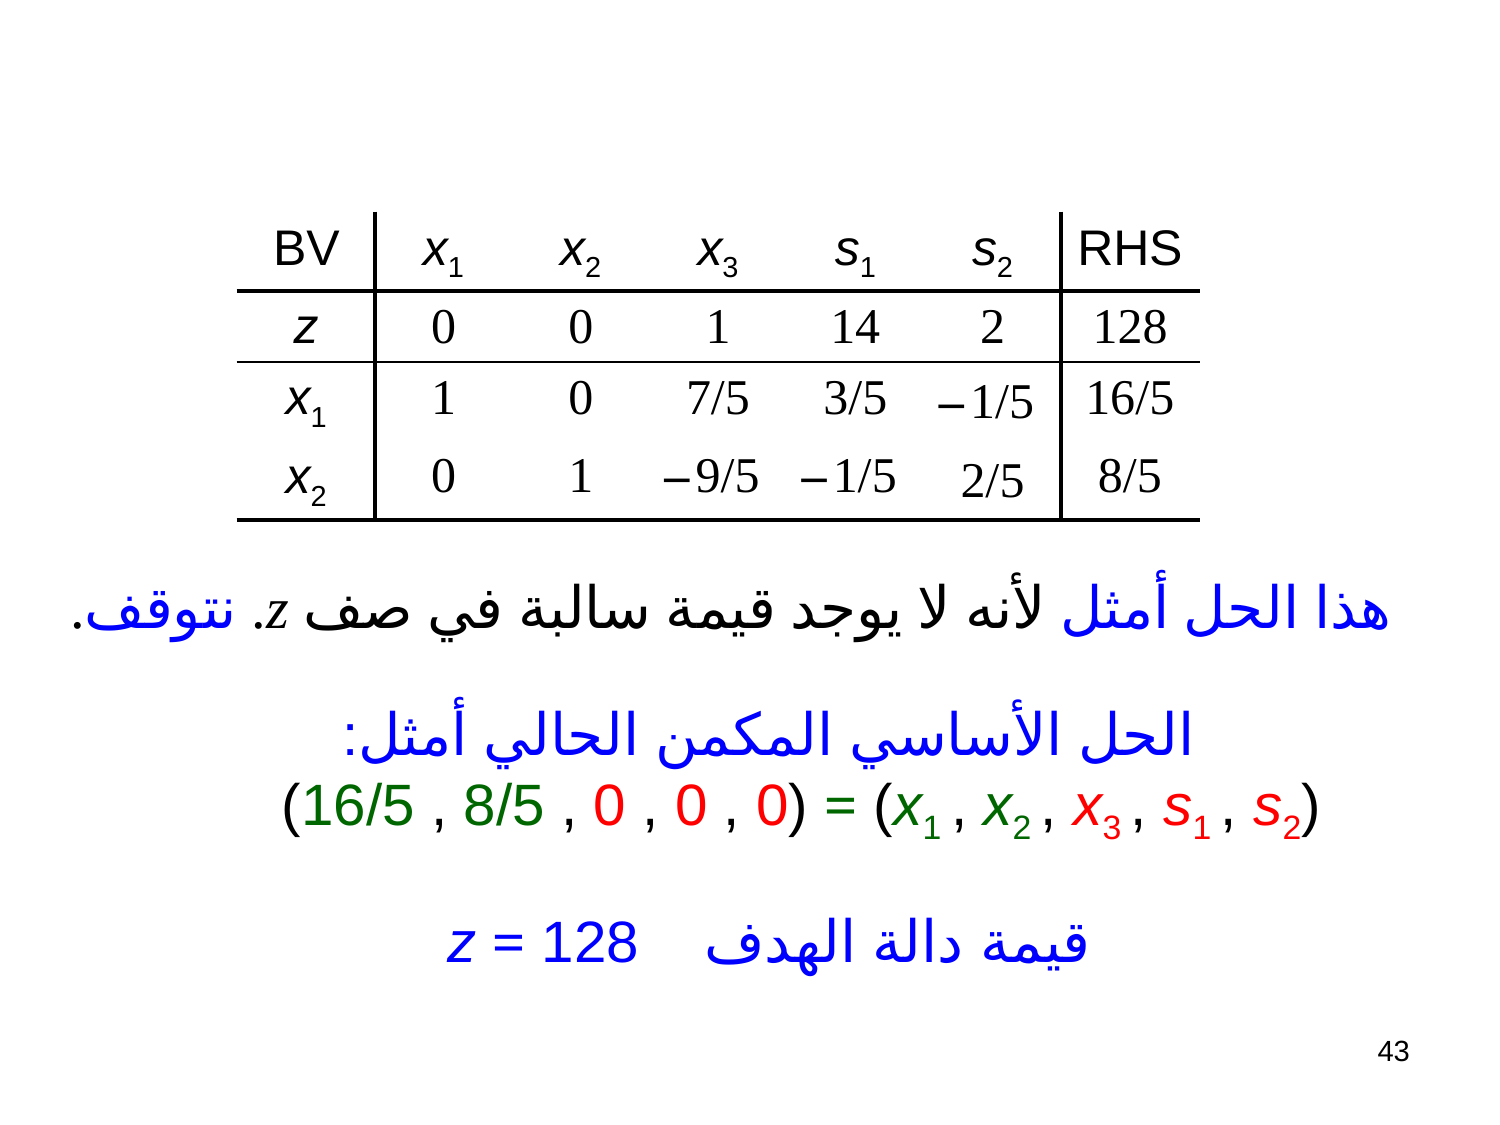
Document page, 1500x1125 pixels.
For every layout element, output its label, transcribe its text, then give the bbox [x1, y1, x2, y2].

slide_number 43 [1074, 1024, 1426, 1103]
table_header s2 [925, 213, 1059, 289]
table_cell 1 [513, 441, 649, 518]
table_cell x1 [238, 363, 373, 441]
table_header BV [238, 213, 373, 289]
table_cell 2/5 [925, 441, 1059, 518]
table_cell 8/5 [1063, 441, 1198, 518]
table_cell – 9/5 [650, 441, 786, 518]
text_box الحل الأساسي المكمن الحالي أمثل: (x1 , x2 , x3 , s1 , s2) = (16/5 , 8/5 , 0 , 0 , 0) قيمة دالة الهدف z = 128 [37, 697, 1500, 988]
table_cell 7/5 [650, 363, 786, 441]
table_cell 0 [513, 293, 649, 361]
table_cell 0 [513, 363, 649, 441]
table_header s1 [788, 213, 923, 289]
table_cell z [238, 293, 373, 361]
table_cell 14 [788, 293, 923, 361]
table_cell – 1/5 [925, 363, 1059, 441]
table_cell 128 [1063, 293, 1198, 361]
table_cell 2 [925, 293, 1059, 361]
table_cell 3/5 [788, 363, 923, 441]
table_cell – 1/5 [788, 441, 923, 518]
text_box هذا الحل أمثل لأنه لا يوجد قيمة سالبة في صف z. نتوقف. [24, 562, 1438, 718]
table_cell 0 [377, 293, 511, 361]
table_header x2 [513, 213, 649, 289]
table_header x3 [650, 213, 786, 289]
table_cell x2 [238, 441, 373, 518]
table_cell 1 [650, 293, 786, 361]
table_cell 1 [377, 363, 511, 441]
table_header x1 [377, 213, 511, 289]
table_header RHS [1063, 213, 1198, 289]
table_cell 16/5 [1063, 363, 1198, 441]
table_cell 0 [377, 441, 511, 518]
